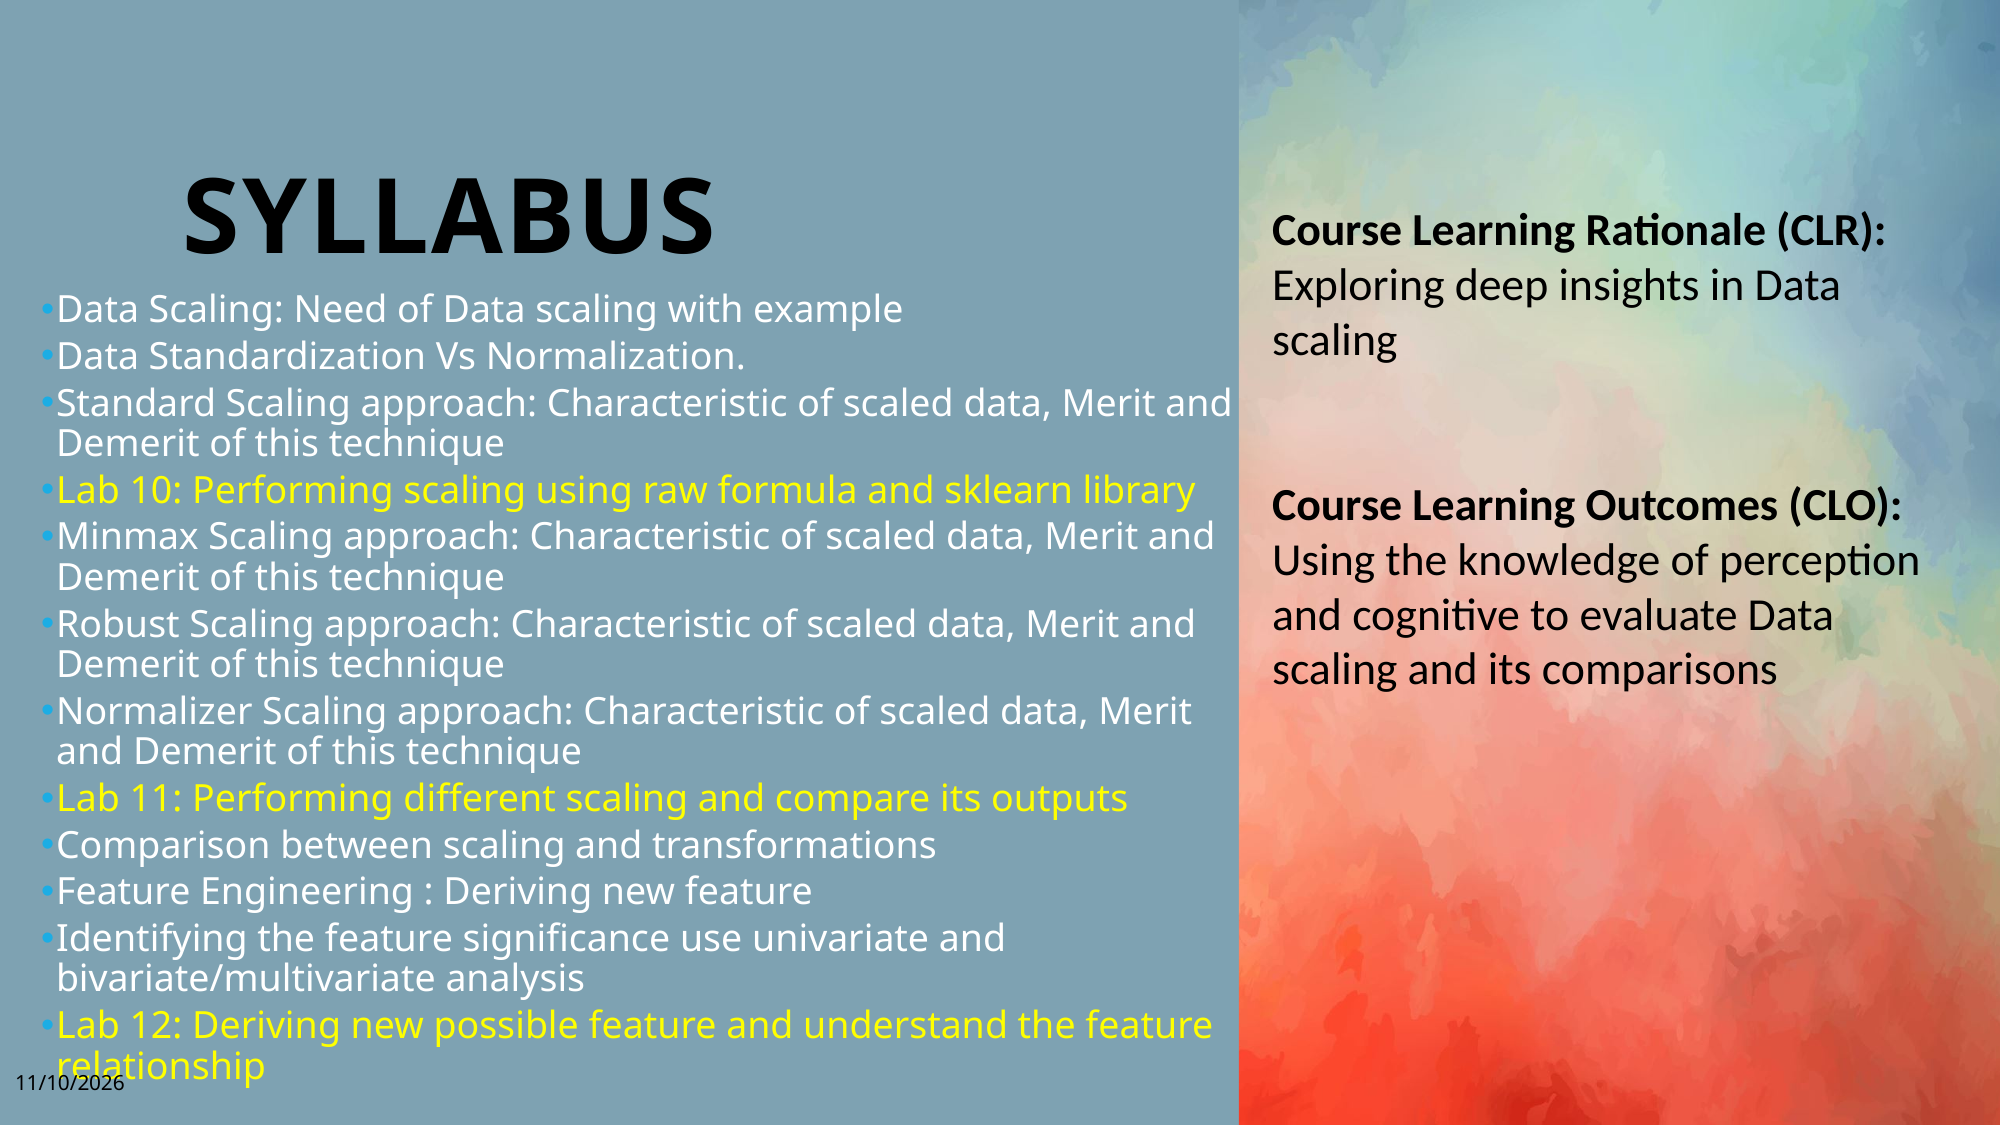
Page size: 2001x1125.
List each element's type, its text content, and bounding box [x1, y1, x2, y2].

text_box Syllabus [167, 95, 1154, 282]
picture [1238, 0, 2000, 1125]
text_box [0, 0, 1233, 1125]
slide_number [0, 1061, 300, 1107]
list Data Scaling: Need of Data scaling with example Data Standardization Vs Normalization. Standard Scaling approach: Characteristic of scaled data, Merit and Demerit of this technique Lab 10: Performing scaling using raw formula and sklearn library Minmax Scaling approach: Characteristic of scaled data, Merit and Demerit of this technique Robust Scaling approach: Characteristic of scaled data, Merit and Demerit of this technique Normalizer Scaling approach: Characteristic of scaled data, Merit and Demerit of this technique Lab 11: Performing different scaling and compare its outputs Comparison between scaling and transformations Feature Engineering : Deriving new feature Identifying the feature significance use univariate and bivariate/multivariate analysis Lab 12: Deriving new possible feature and understand the feature relationship [33, 282, 1231, 943]
